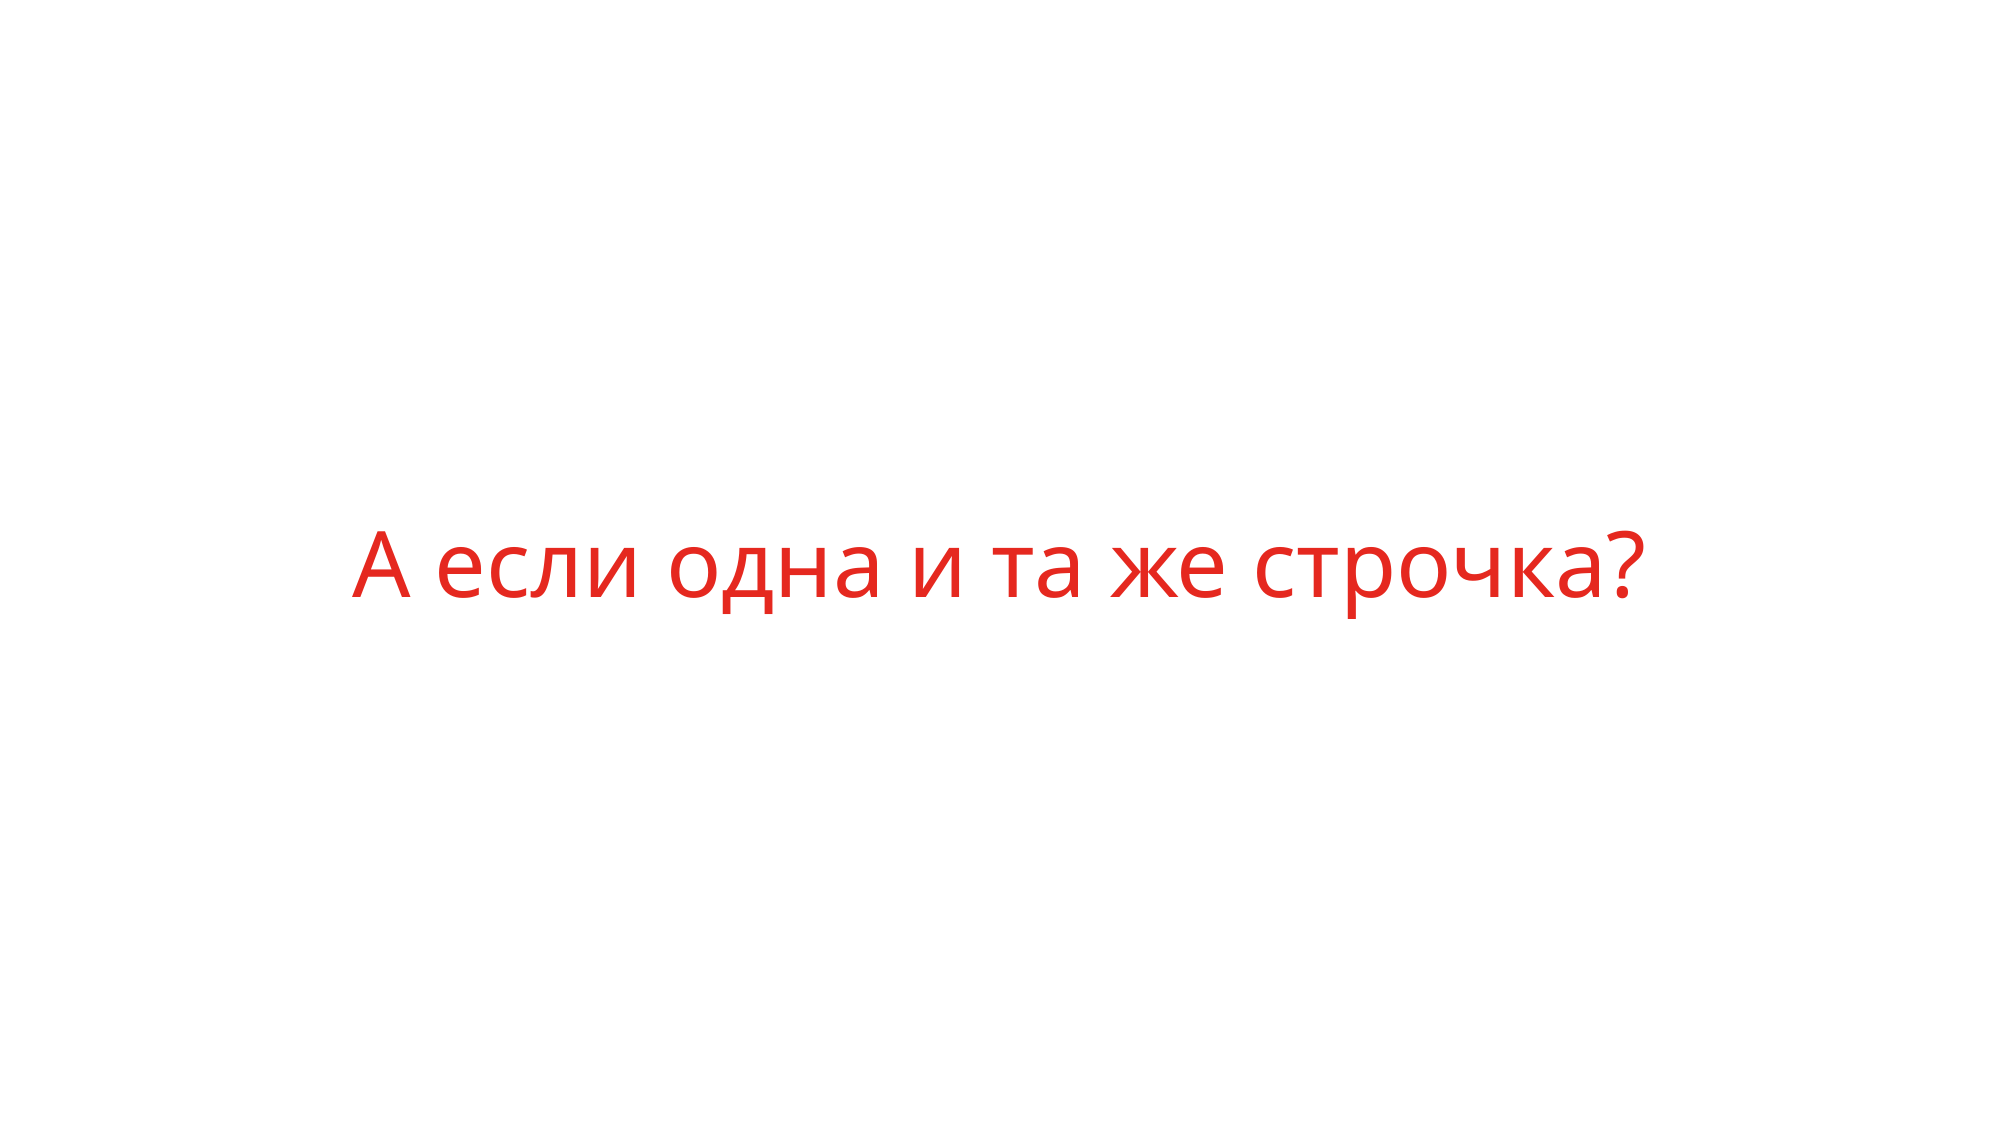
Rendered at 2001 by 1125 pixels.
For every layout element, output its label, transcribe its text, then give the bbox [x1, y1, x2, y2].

title А если одна и та же строчка? [208, 290, 1792, 847]
